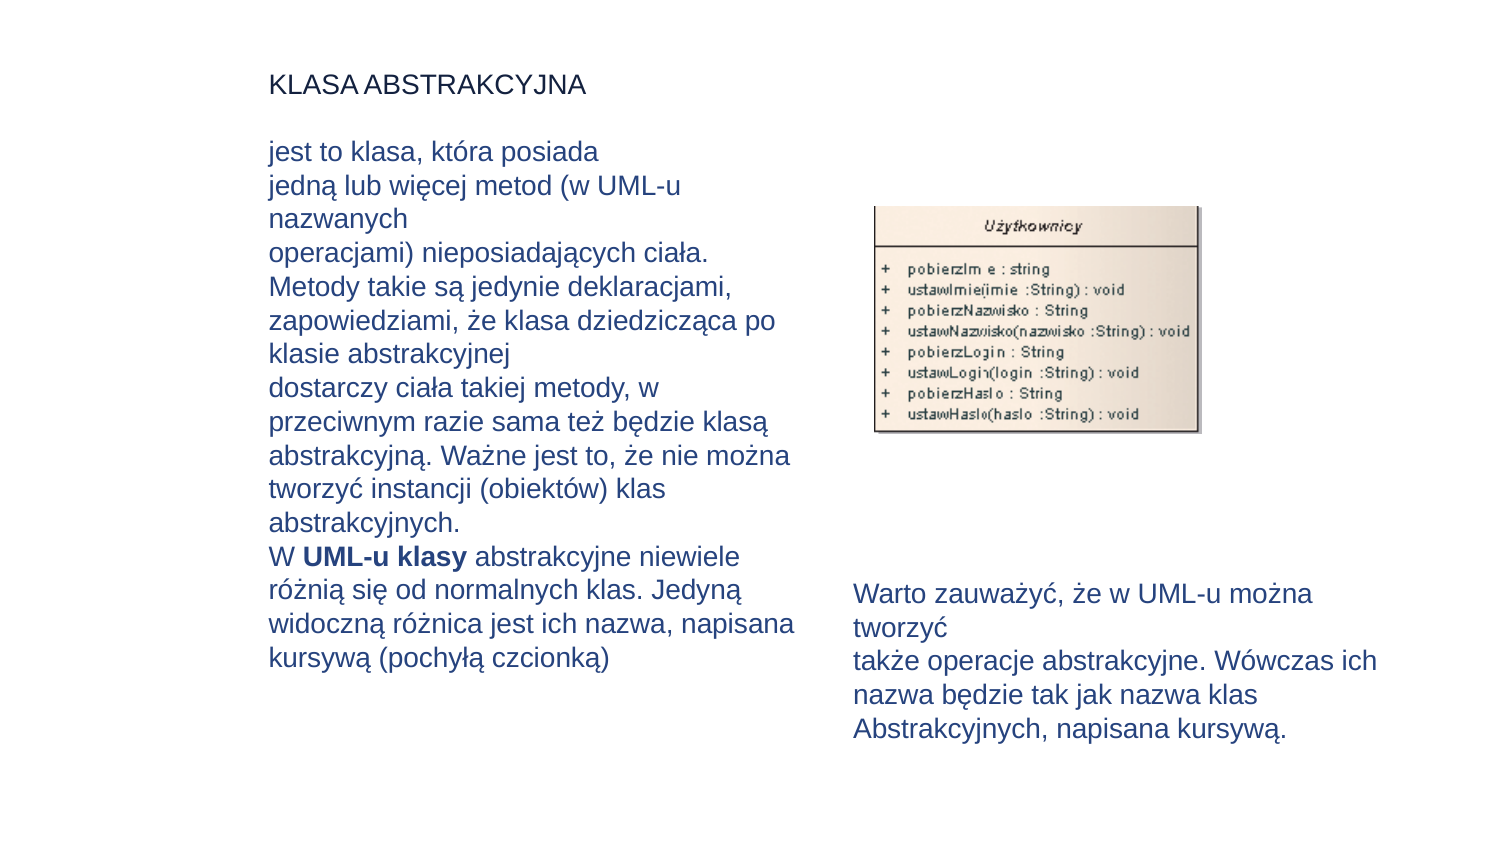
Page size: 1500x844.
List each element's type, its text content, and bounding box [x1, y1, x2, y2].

text_box Warto zauważyć, że w UML-u można tworzyć także operacje abstrakcyjne. Wówczas ich nazwa będzie tak jak nazwa klas Abstrakcyjnych, napisana kursywą. [838, 567, 1401, 752]
text_box KLASA ABSTRAKCYJNA jest to klasa, która posiada jedną lub więcej metod (w UML-u nazwanych operacjami) nieposiadających ciała. Metody takie są jedynie deklaracjami, zapowiedziami, że klasa dziedzicząca po klasie abstrakcyjnej dostarczy ciała takiej metody, w przeciwnym razie sama też będzie klasą abstrakcyjną. Ważne jest to, że nie można tworzyć instancji (obiektów) klas abstrakcyjnych. W UML-u klasy abstrakcyjne niewiele różnią się od normalnych klas. Jedyną widoczną różnica jest ich nazwa, napisana kursywą (pochyłą czcionką) [253, 58, 817, 681]
picture [873, 205, 1203, 434]
